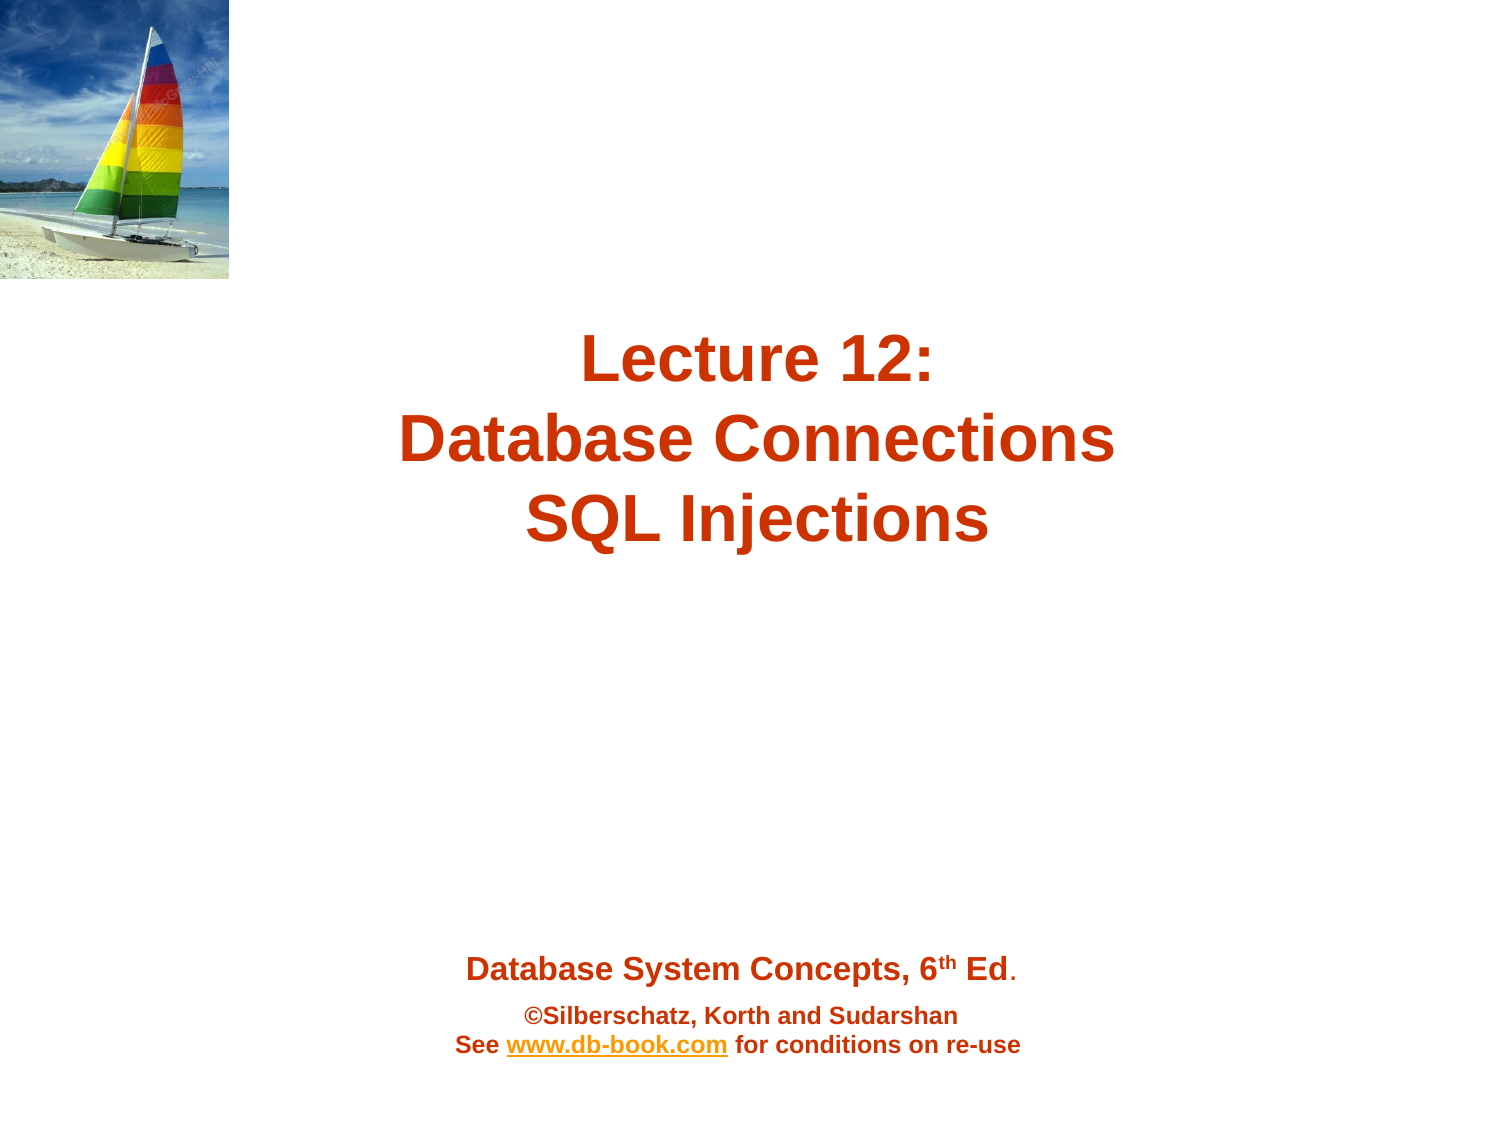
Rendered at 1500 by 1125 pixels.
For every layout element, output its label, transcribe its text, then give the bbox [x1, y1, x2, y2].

picture [0, 0, 229, 279]
title Lecture 12: Database Connections SQL Injections [290, 308, 1226, 563]
